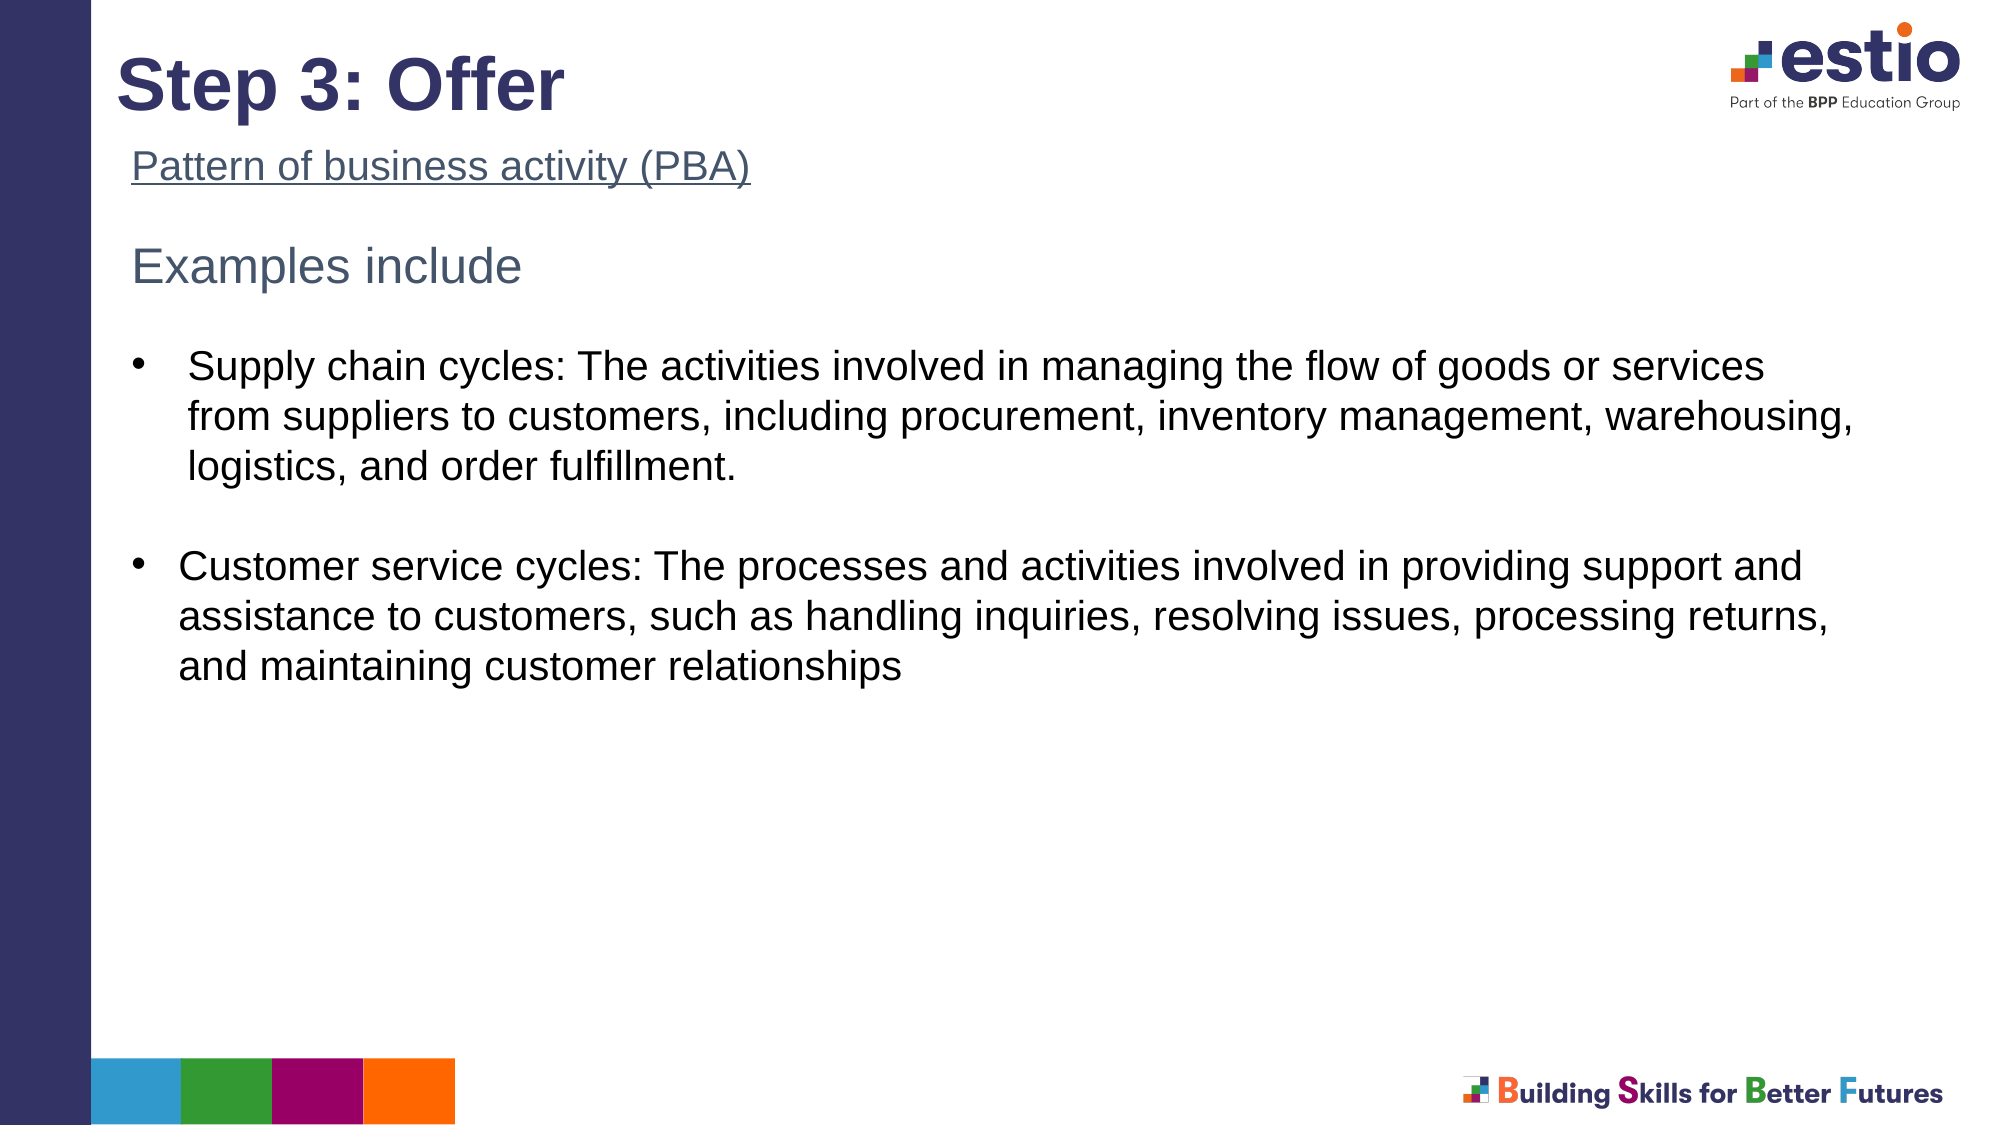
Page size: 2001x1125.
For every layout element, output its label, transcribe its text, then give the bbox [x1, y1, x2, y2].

picture [1463, 1071, 1960, 1112]
text_box Pattern of business activity (PBA) Examples include Supply chain cycles: The activities involved in managing the flow of goods or services from suppliers to customers, including procurement, inventory management, warehousing, logistics, and order fulfillment. Customer service cycles: The processes and activities involved in providing support and assistance to customers, such as handling inquiries, resolving issues, processing returns, and maintaining customer relationships [116, 131, 1871, 747]
list Step 3: Offer [116, 46, 1715, 131]
picture [1731, 22, 1960, 111]
